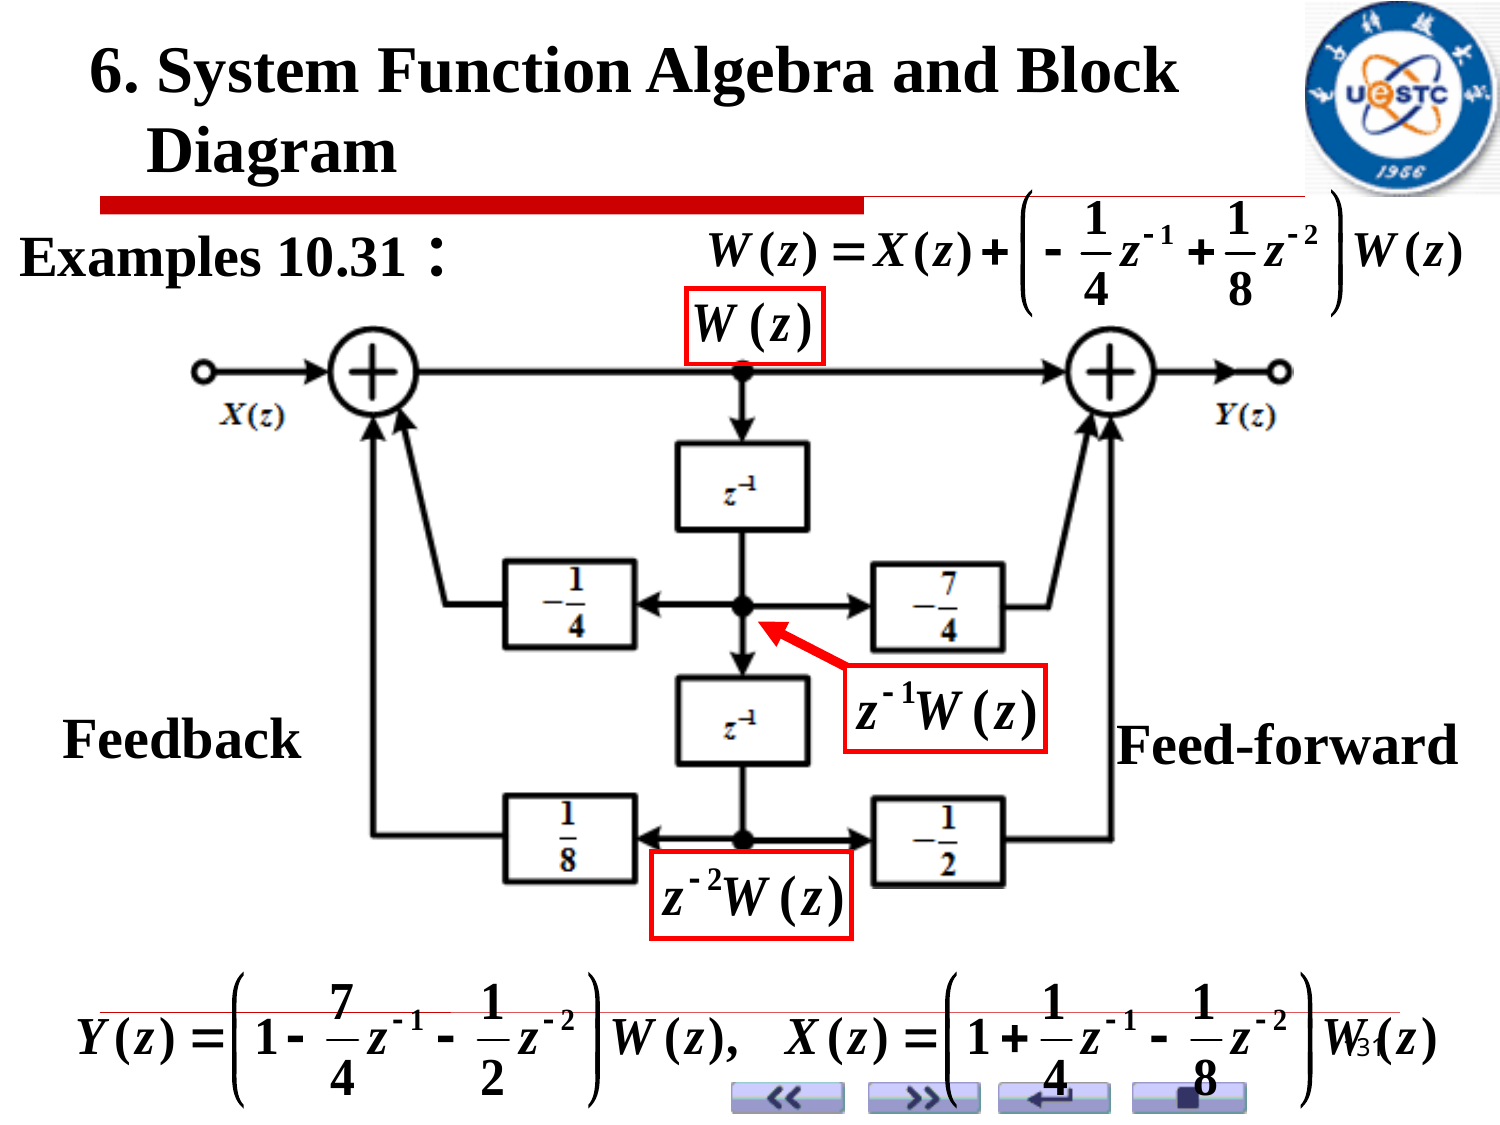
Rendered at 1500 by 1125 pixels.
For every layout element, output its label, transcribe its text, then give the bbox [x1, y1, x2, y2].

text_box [757, 621, 848, 668]
text_box Examples 10.31： [4, 210, 697, 286]
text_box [71, 960, 1445, 1114]
picture [190, 325, 1294, 889]
text_box Feedback [47, 692, 185, 768]
text_box Feed-forward [1298, 698, 1495, 774]
picture [1305, 1, 1500, 197]
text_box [702, 178, 1474, 326]
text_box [688, 290, 822, 362]
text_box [653, 853, 850, 937]
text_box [846, 667, 1044, 750]
text_box 6. System Function Algebra and Block Diagram [74, 18, 1425, 182]
